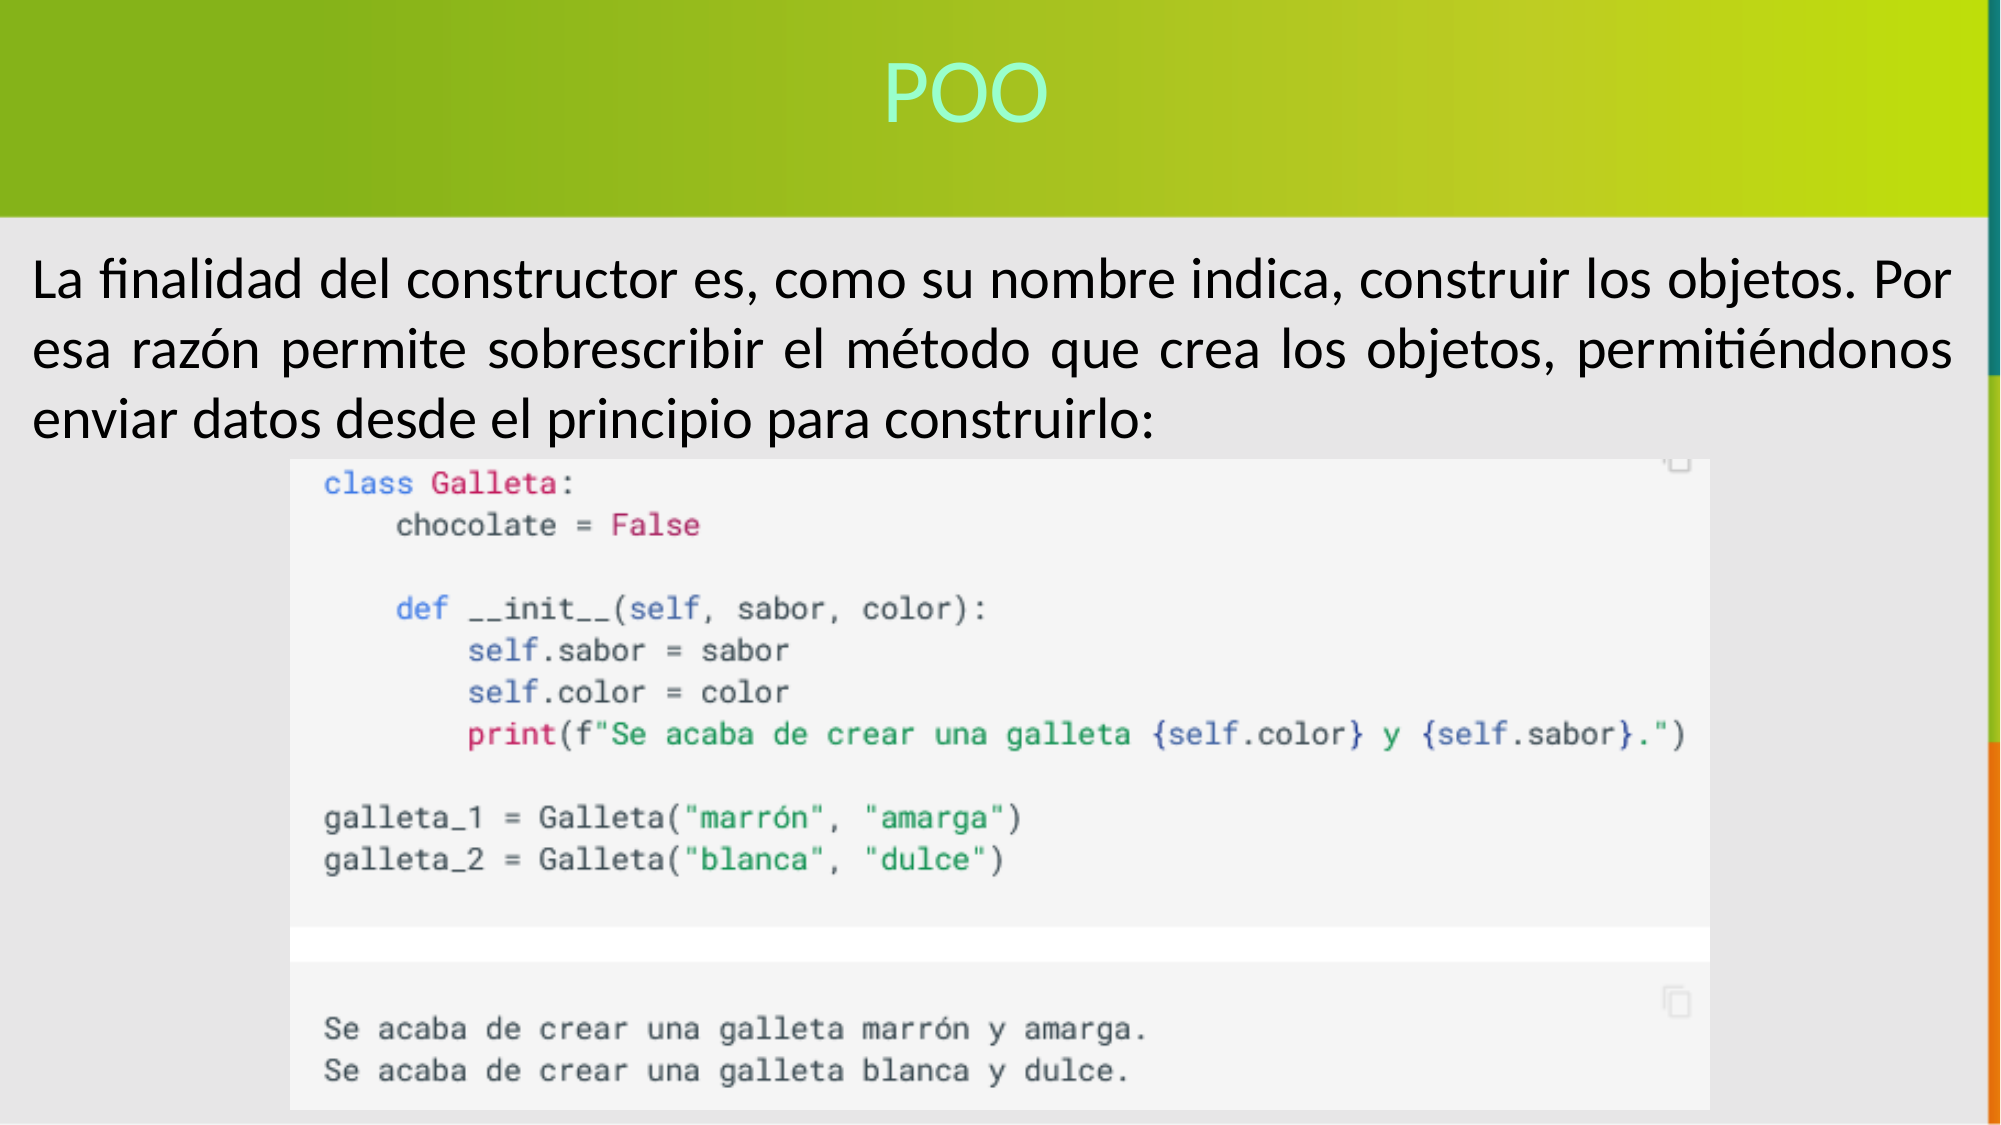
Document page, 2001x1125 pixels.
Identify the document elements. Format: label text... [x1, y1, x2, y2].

text_box POO [147, 65, 1752, 147]
text_box La finalidad del constructor es, como su nombre indica, construir los objetos. Por esa razón permite sobrescribir el método que crea los objetos, permitiéndonos enviar datos desde el principio para construirlo: [17, 232, 1969, 458]
picture [0, 0, 2001, 1125]
